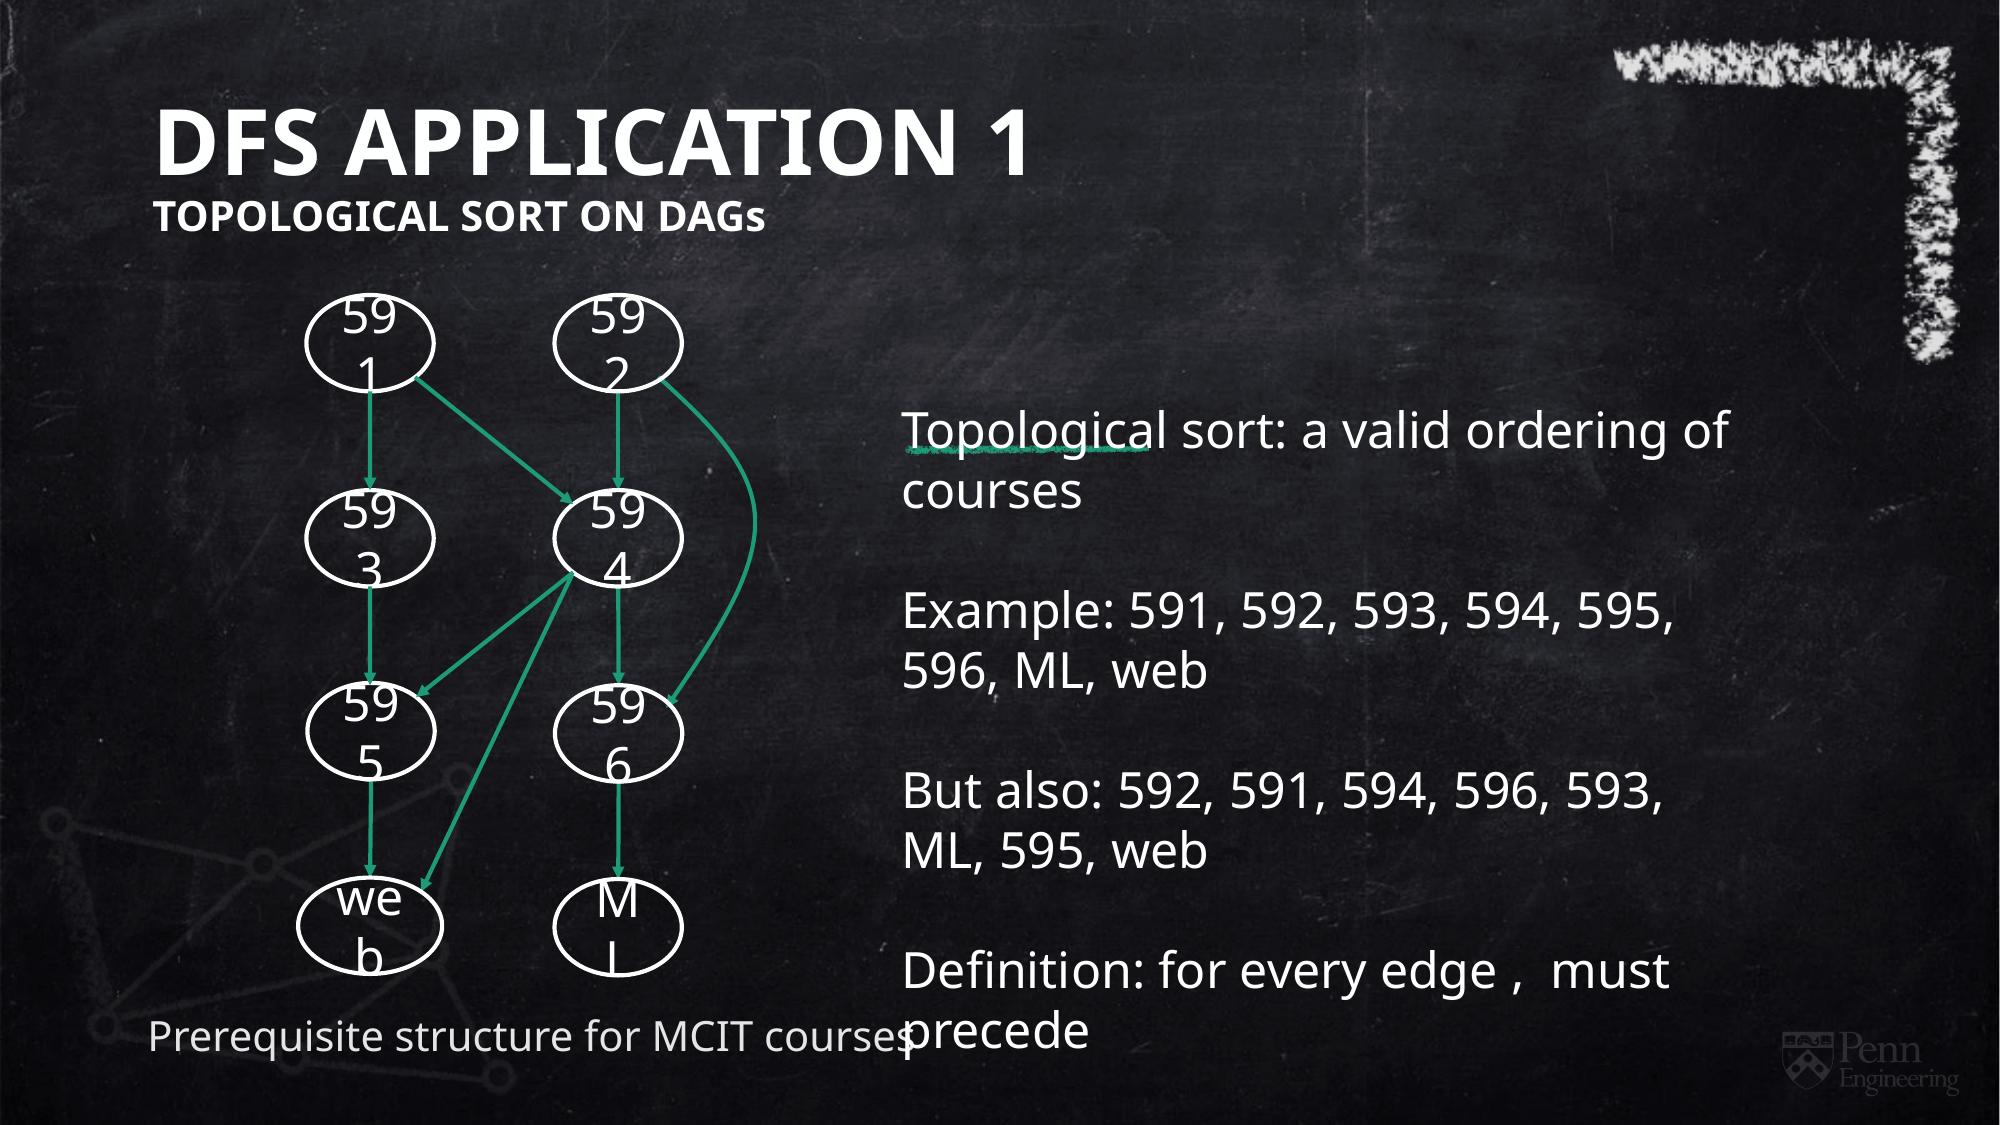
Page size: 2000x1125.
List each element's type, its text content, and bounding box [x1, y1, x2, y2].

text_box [276, 295, 788, 1068]
picture [0, 0, 2000, 1125]
title DFS APPLICATION 1 TOPOLOGICAL SORT ON DAGs [137, 59, 1613, 278]
